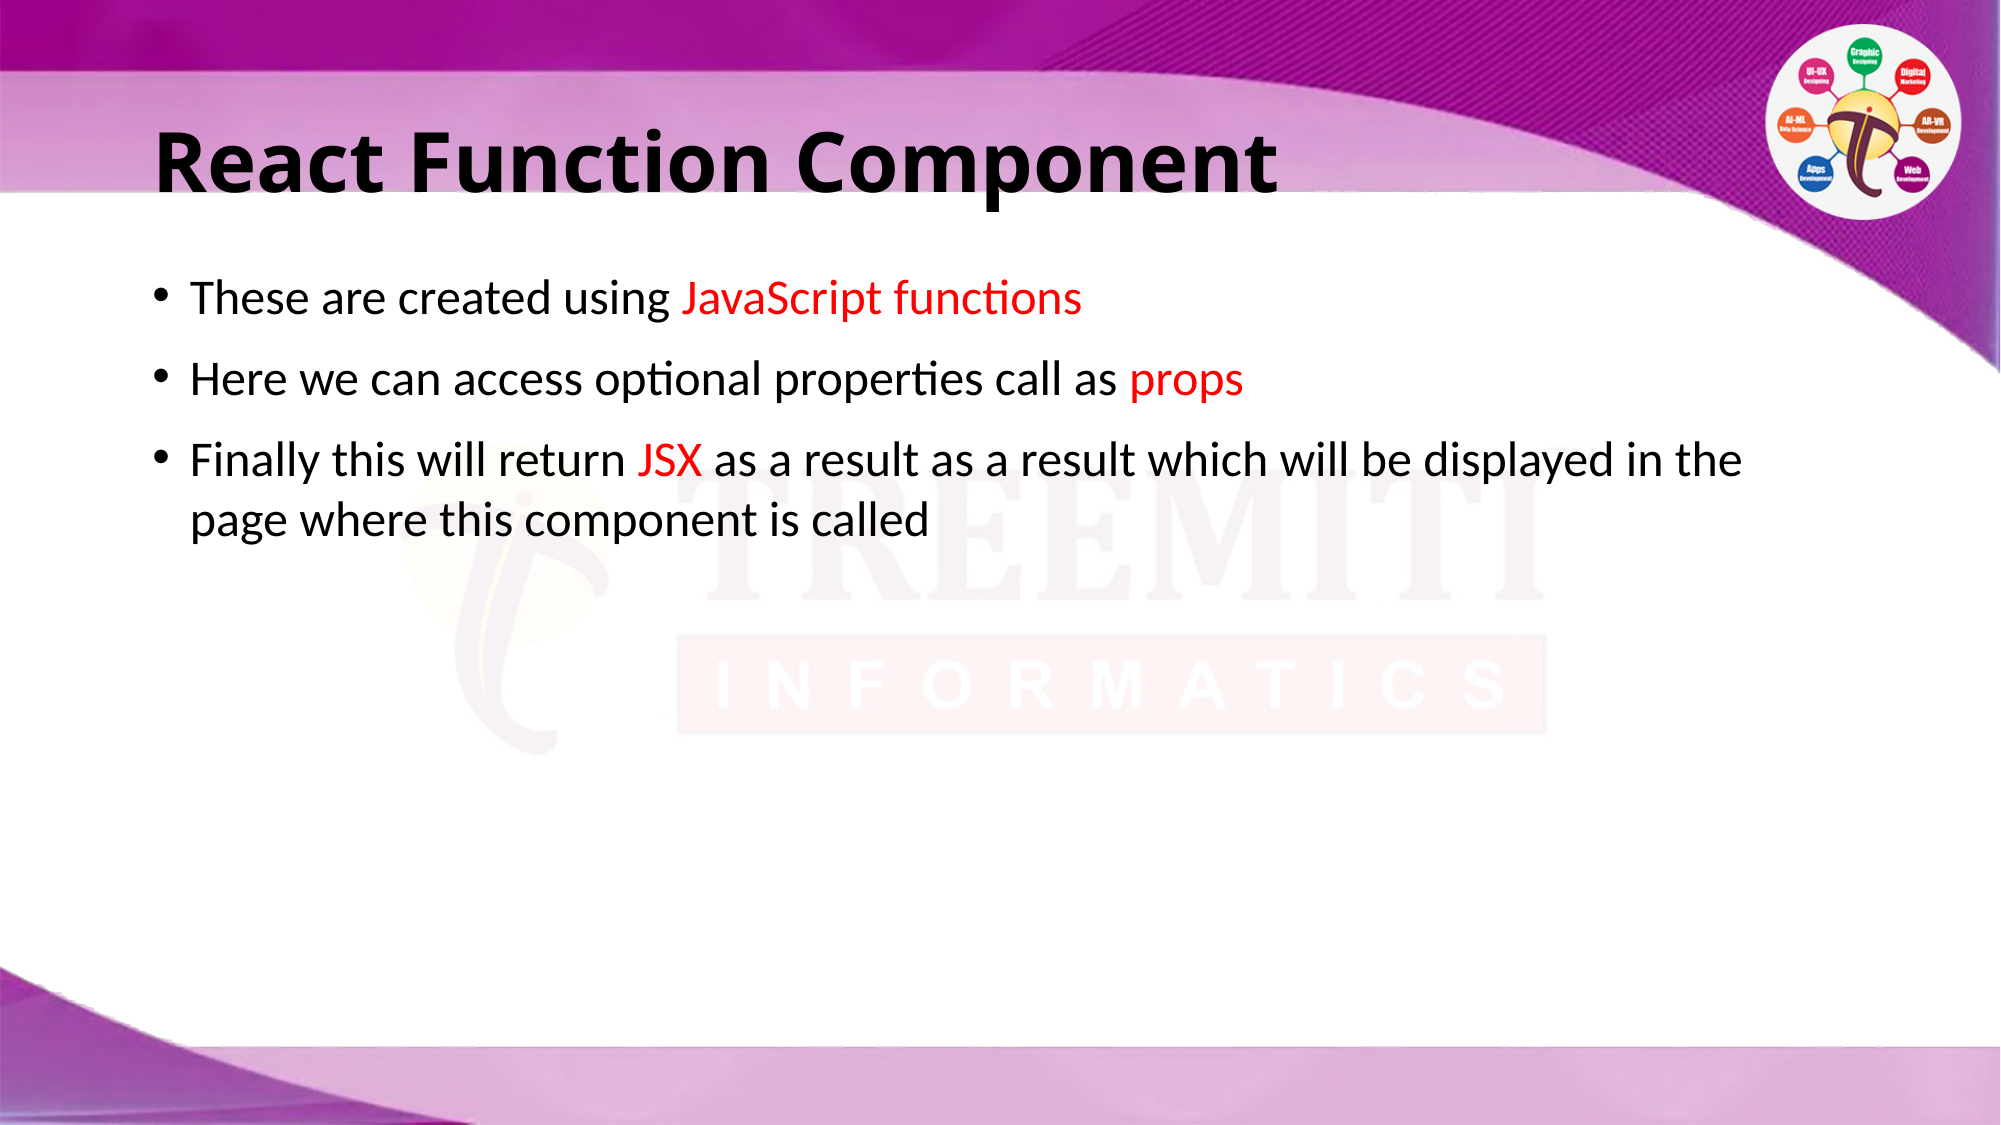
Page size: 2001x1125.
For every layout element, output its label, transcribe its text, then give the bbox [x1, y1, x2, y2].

title React Function Component [137, 75, 1863, 257]
list These are created using JavaScript functions Here we can access optional properties call as props Finally this will return JSX as a result as a result which will be displayed in the page where this component is called [137, 257, 1863, 992]
picture [0, 0, 2001, 1125]
